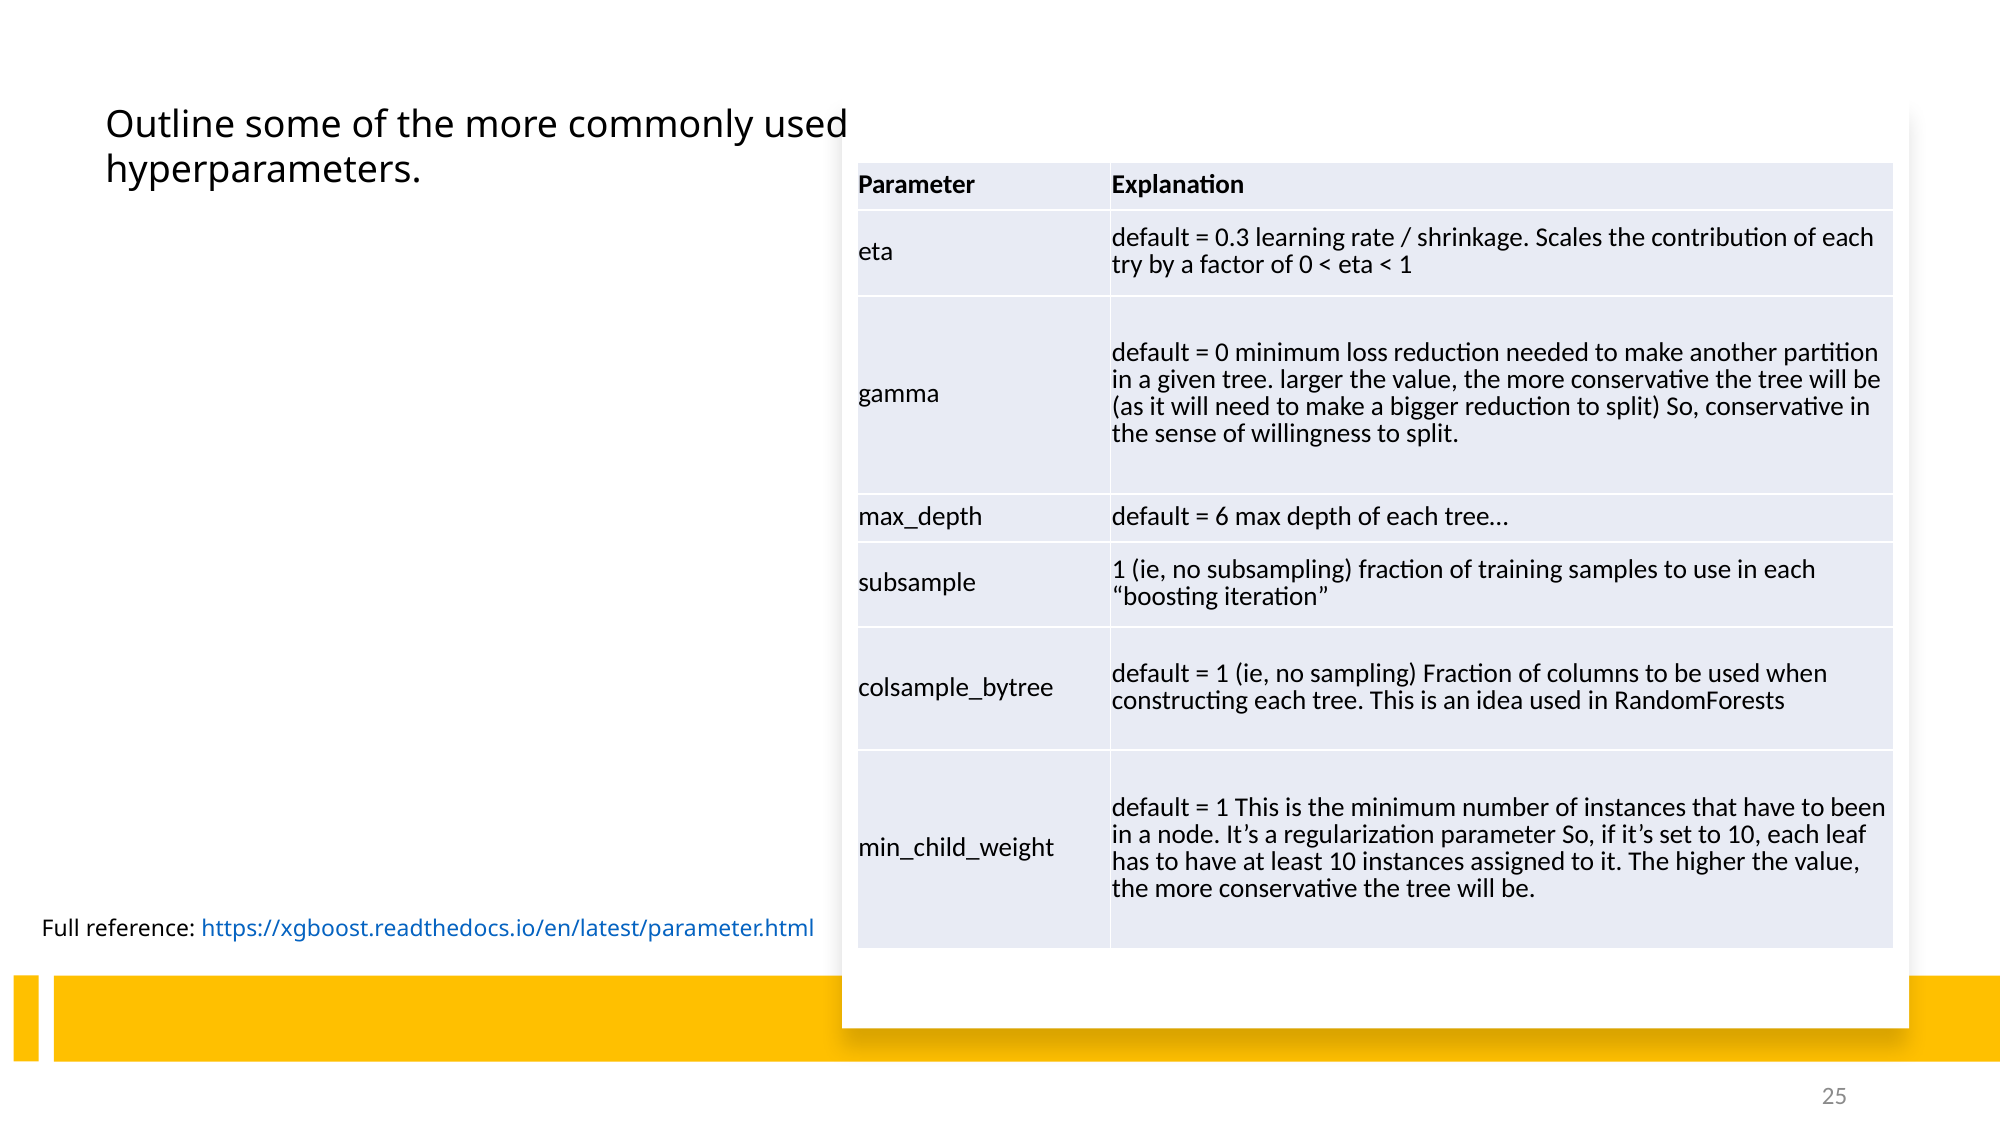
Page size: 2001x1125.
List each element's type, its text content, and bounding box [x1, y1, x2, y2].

table_header Explanation [1111, 163, 1893, 209]
table_cell eta [858, 211, 1110, 295]
table_cell default = 1 (ie, no sampling) Fraction of columns to be used when constructing each tree. This is an idea used in RandomForests [1111, 628, 1893, 749]
table_cell max_depth [858, 495, 1110, 541]
slide_number 25 [1412, 1065, 1863, 1125]
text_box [13, 975, 2000, 1062]
text_box Outline some of the more commonly used hyperparameters. [90, 92, 1091, 198]
text_box [0, 0, 2000, 1125]
table_cell min_child_weight [858, 751, 1110, 948]
table_cell subsample [858, 543, 1110, 626]
table_cell gamma [858, 297, 1110, 493]
table_cell default = 0 minimum loss reduction needed to make another partition in a given tree. larger the value, the more conservative the tree will be (as it will need to make a bigger reduction to split) So, conservative in the sense of willingness to split. [1111, 297, 1893, 493]
text_box Full reference: https://xgboost.readthedocs.io/en/latest/parameter.html [26, 905, 1027, 952]
table_cell colsample_bytree [858, 628, 1110, 749]
table_cell 1 (ie, no subsampling) fraction of training samples to use in each “boosting iteration” [1111, 543, 1893, 626]
text_box [841, 95, 1910, 975]
table_header Parameter [858, 163, 1110, 209]
table_cell default = 1 This is the minimum number of instances that have to been in a node. It’s a regularization parameter So, if it’s set to 10, each leaf has to have at least 10 instances assigned to it. The higher the value, the more conservative the tree will be. [1111, 751, 1893, 948]
table_cell default = 0.3 learning rate / shrinkage. Scales the contribution of each try by a factor of 0 < eta < 1 [1111, 211, 1893, 295]
table_cell default = 6 max depth of each tree… [1111, 495, 1893, 541]
